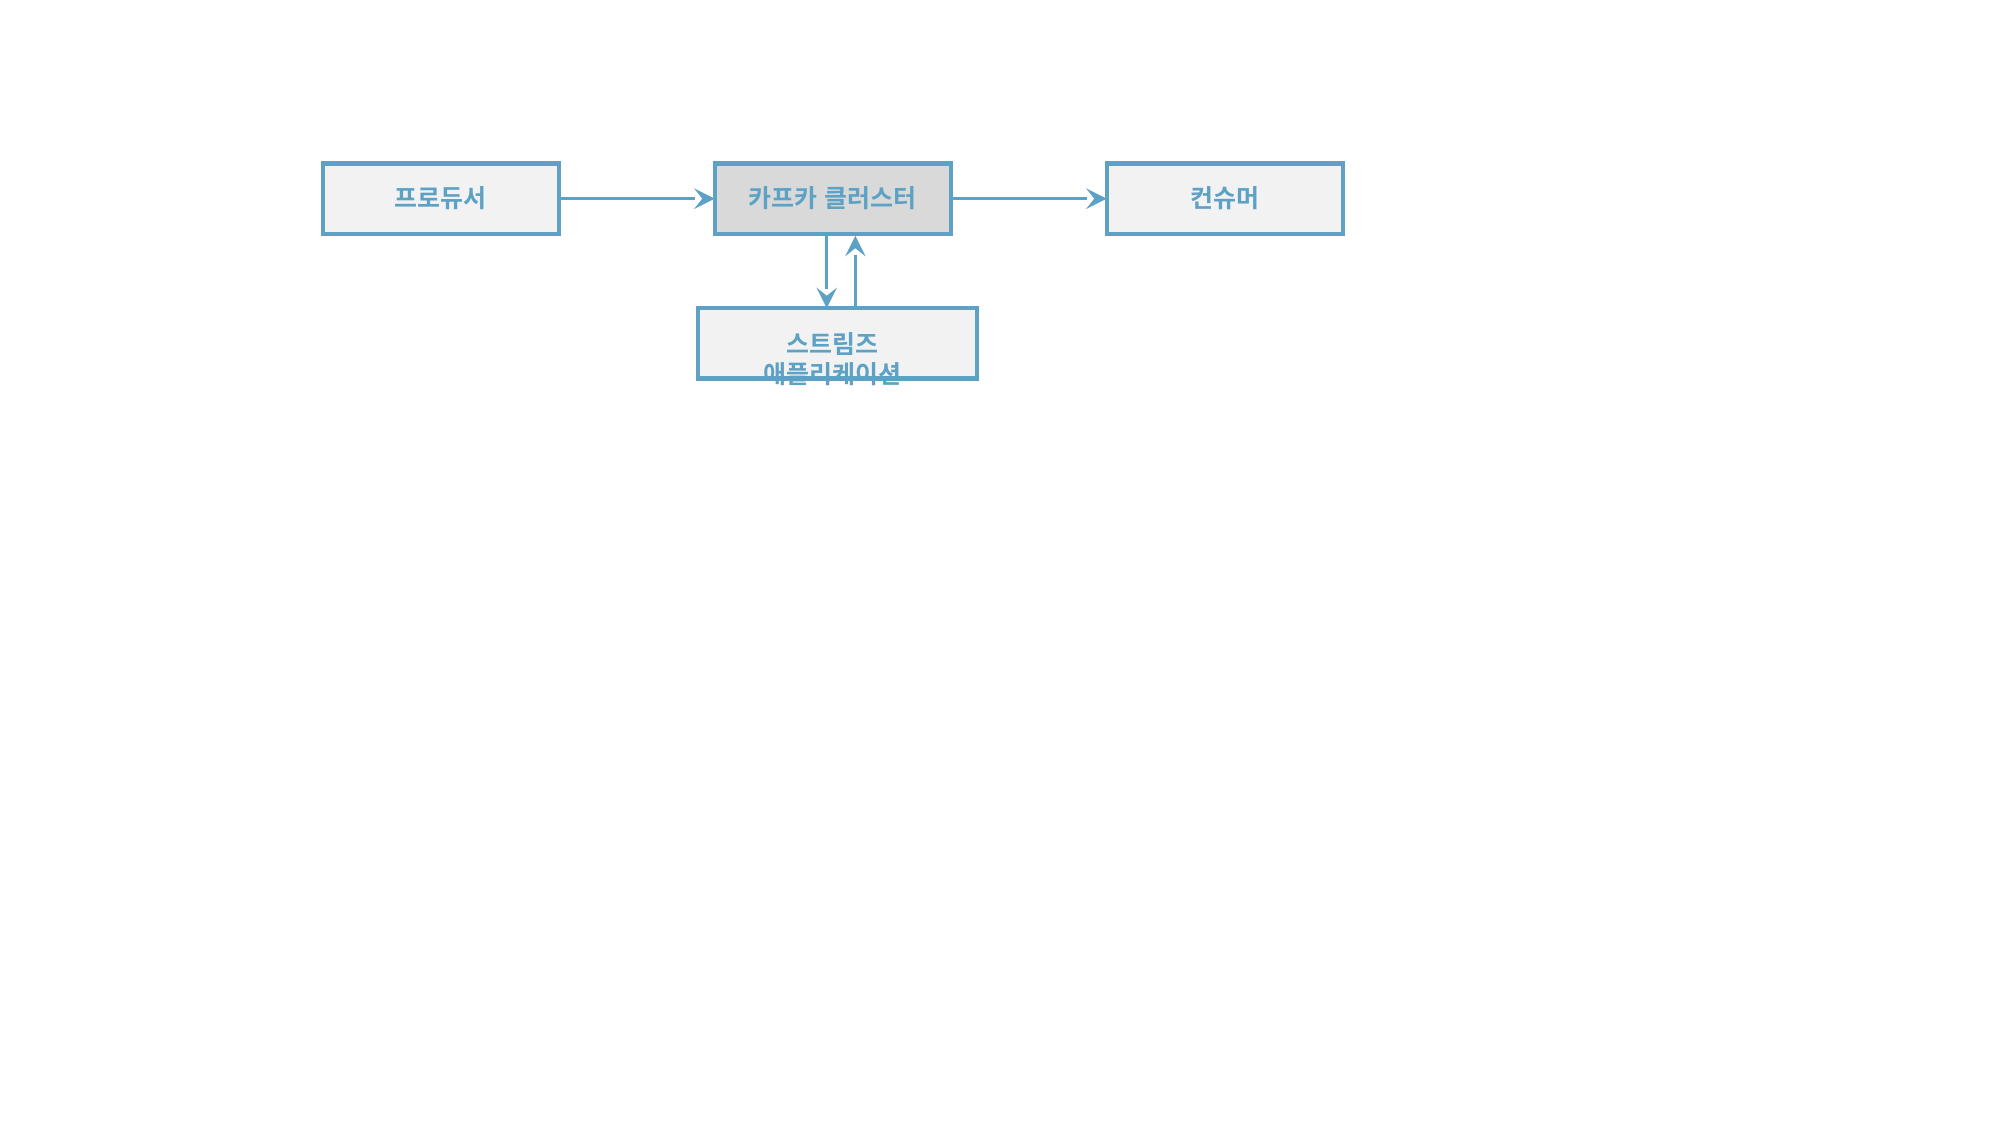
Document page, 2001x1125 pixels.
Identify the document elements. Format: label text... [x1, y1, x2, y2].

text_box 프로듀서 [331, 174, 550, 220]
text_box 카프카 클러스터 [723, 174, 942, 220]
text_box 스트림즈 애플리케이션 [706, 321, 960, 397]
text_box [714, 163, 951, 234]
text_box 컨슈머 [1115, 174, 1334, 220]
text_box [322, 163, 559, 234]
text_box [697, 308, 977, 379]
text_box [1106, 163, 1343, 234]
